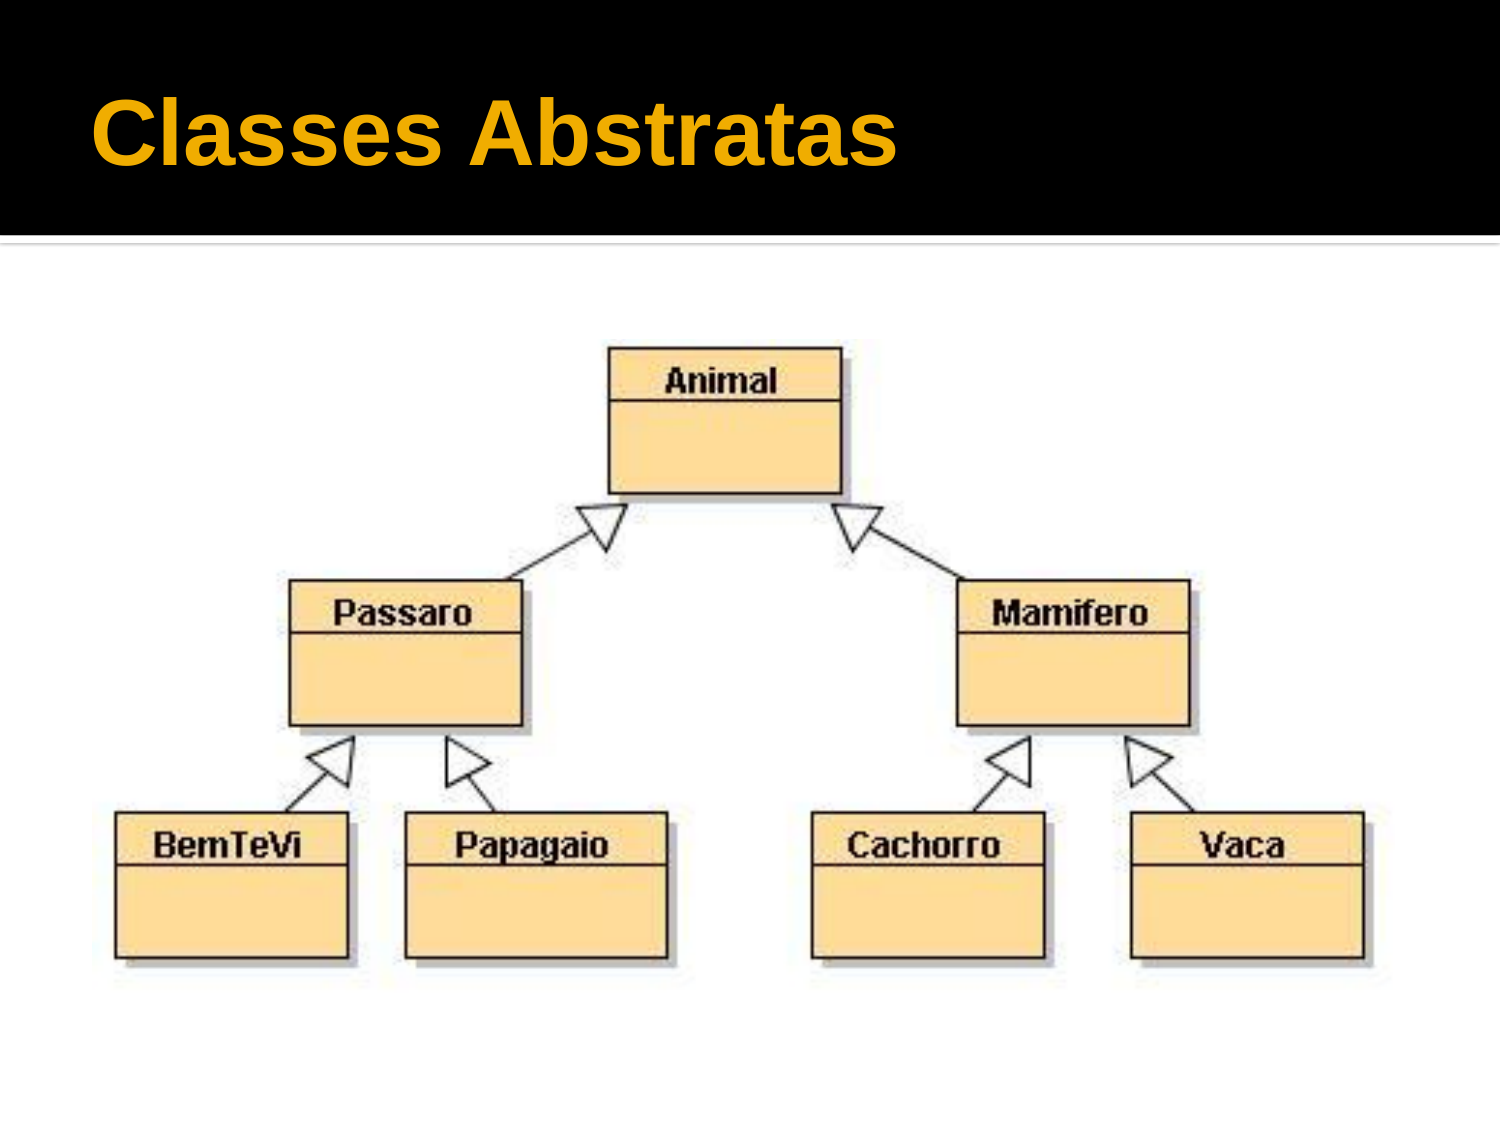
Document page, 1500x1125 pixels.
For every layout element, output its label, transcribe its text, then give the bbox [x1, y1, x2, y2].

title Classes Abstratas [75, 25, 1425, 231]
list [92, 339, 1395, 995]
